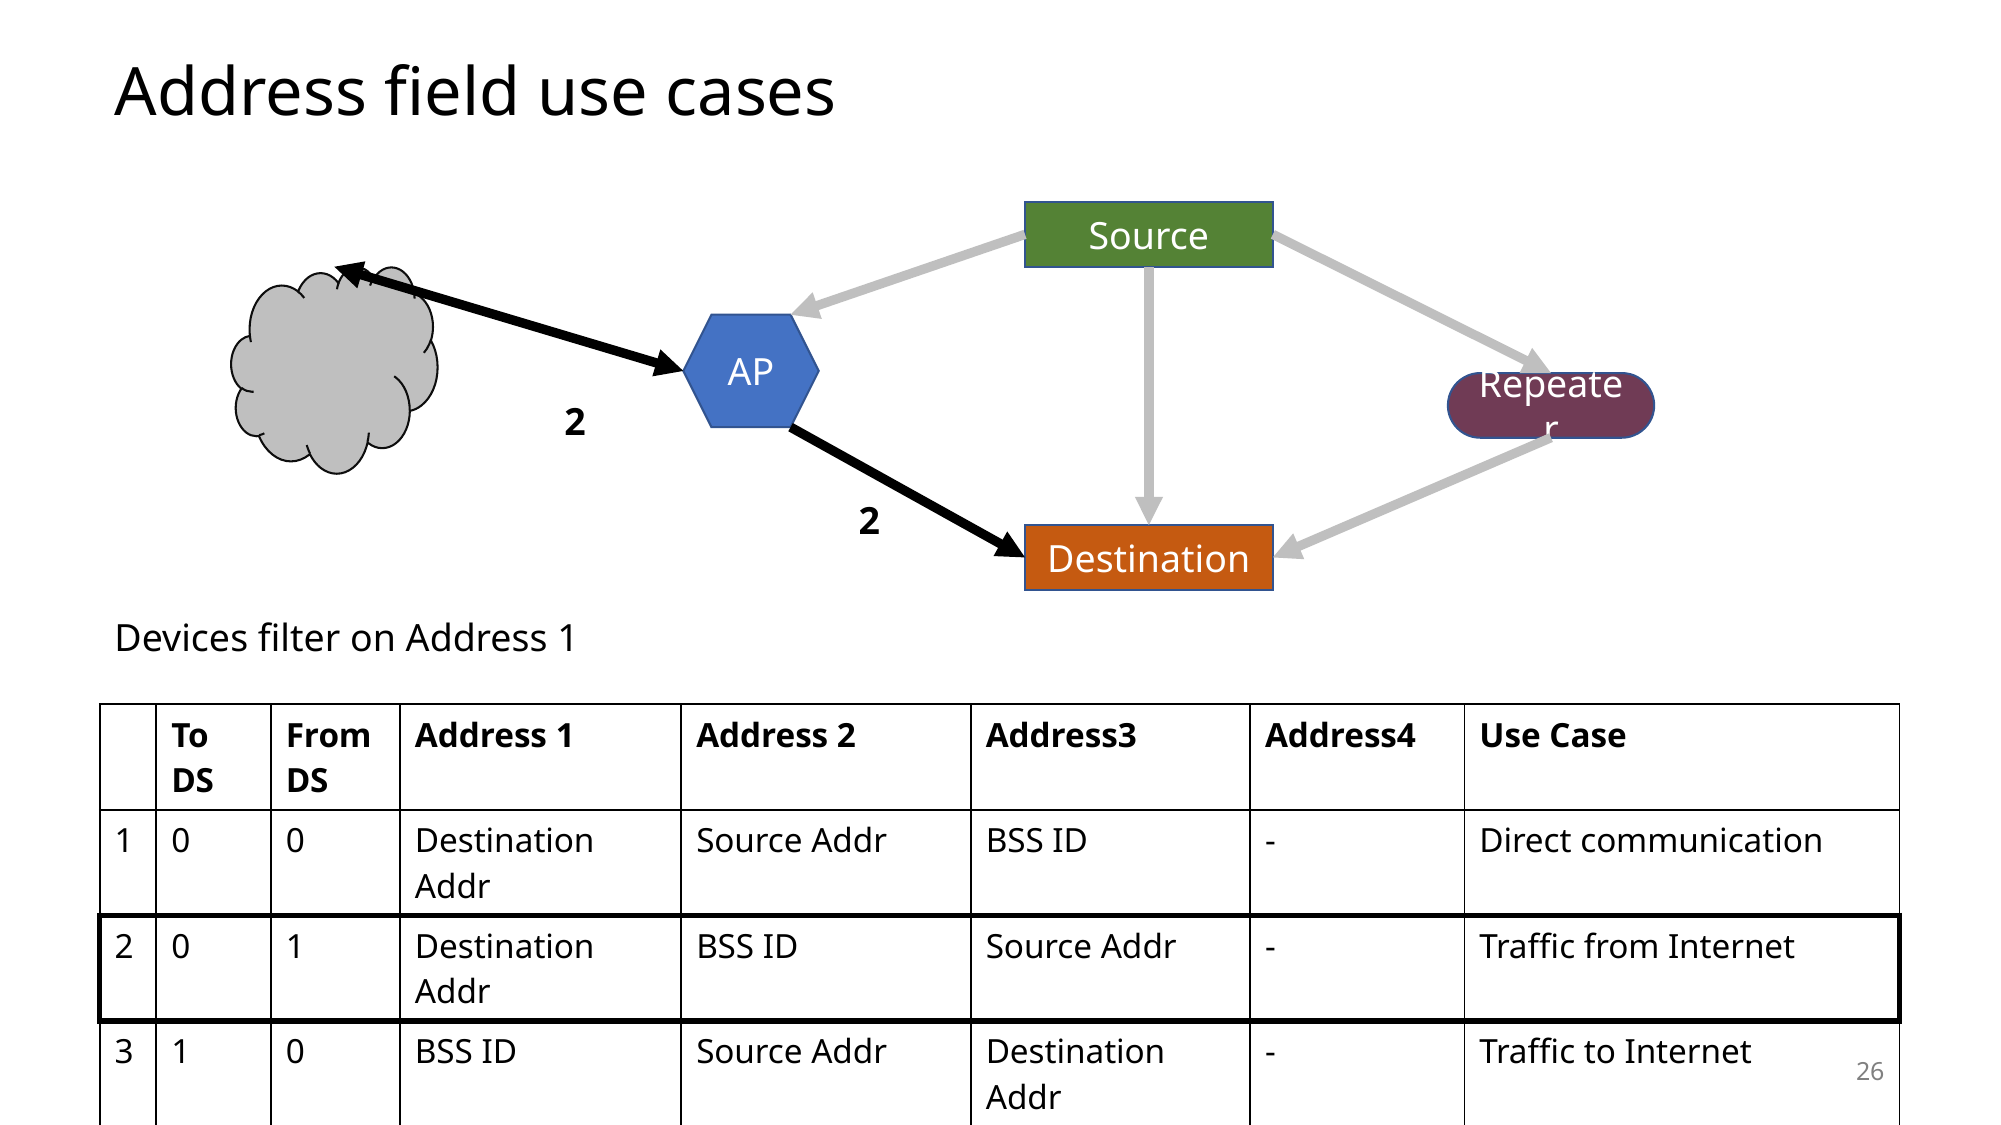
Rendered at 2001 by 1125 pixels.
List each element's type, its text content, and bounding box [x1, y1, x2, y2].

table_cell 0 [157, 918, 270, 1018]
table_header Address 1 [401, 705, 680, 809]
table_cell 3 [101, 1024, 155, 1125]
table_cell 0 [272, 811, 399, 913]
table_cell Source Addr [682, 1024, 970, 1125]
table_header Address4 [1251, 705, 1464, 809]
table_cell 2 [102, 918, 155, 1018]
text_box [376, 266, 414, 285]
table_header Address 2 [682, 705, 970, 809]
text_box Devices filter on Address 1 [99, 606, 819, 666]
table_cell 1 [272, 918, 399, 1018]
table_header To DS [157, 705, 270, 809]
table_cell Destination Addr [401, 811, 680, 913]
table_cell BSS ID [972, 811, 1249, 913]
table_cell Traffic to Internet [1465, 1024, 1899, 1125]
text_box [230, 272, 439, 475]
table_cell 0 [272, 1024, 399, 1125]
table_header [101, 705, 155, 809]
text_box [790, 234, 1025, 315]
text_box Repeater [1446, 372, 1656, 439]
table_cell 1 [157, 1024, 270, 1125]
table_cell BSS ID [682, 918, 970, 1018]
table_cell 0 [157, 811, 270, 913]
text_box Source [1024, 201, 1274, 268]
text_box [1272, 437, 1551, 558]
table_cell Source Addr [682, 811, 970, 913]
table_cell - [1251, 811, 1464, 913]
table_cell Direct communication [1465, 811, 1899, 913]
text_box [1272, 234, 1551, 374]
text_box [790, 427, 1025, 558]
table_cell - [1251, 918, 1464, 1018]
table_header Address3 [972, 705, 1249, 809]
table_header Use Case [1465, 705, 1899, 809]
table_header From DS [272, 705, 399, 809]
table_cell Destination Addr [972, 1024, 1249, 1125]
table_cell Traffic from Internet [1465, 918, 1897, 1018]
text_box Destination [1024, 524, 1274, 591]
title Address field use cases [99, 37, 1900, 150]
table_cell Source Addr [972, 918, 1249, 1018]
text_box 2 [549, 390, 628, 451]
table_cell 1 [101, 811, 155, 913]
text_box AP [682, 313, 820, 429]
table_cell Destination Addr [401, 918, 680, 1018]
table_cell - [1251, 1024, 1464, 1125]
table_cell BSS ID [401, 1024, 680, 1125]
